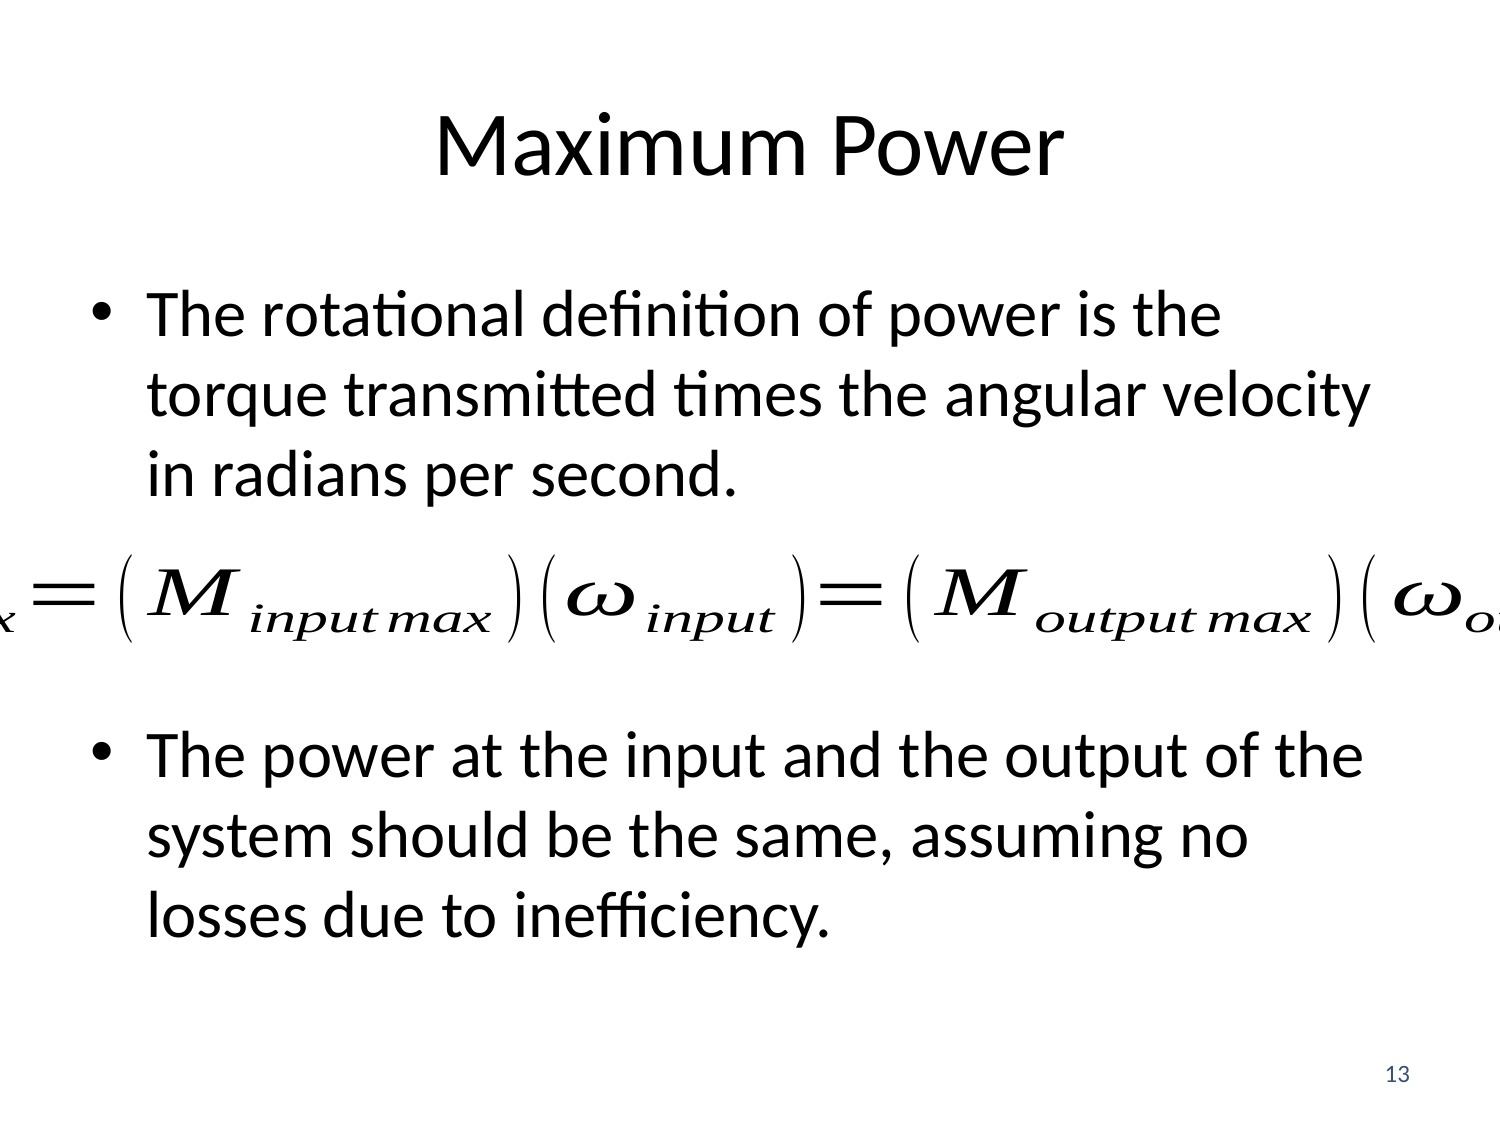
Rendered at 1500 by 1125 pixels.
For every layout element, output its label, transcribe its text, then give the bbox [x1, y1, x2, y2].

slide_number 13 [1074, 1042, 1425, 1103]
title Maximum Power [75, 45, 1425, 233]
list The rotational definition of power is the torque transmitted times the angular velocity in radians per second. The power at the input and the output of the system should be the same, assuming no losses due to inefficiency. [75, 262, 1425, 975]
